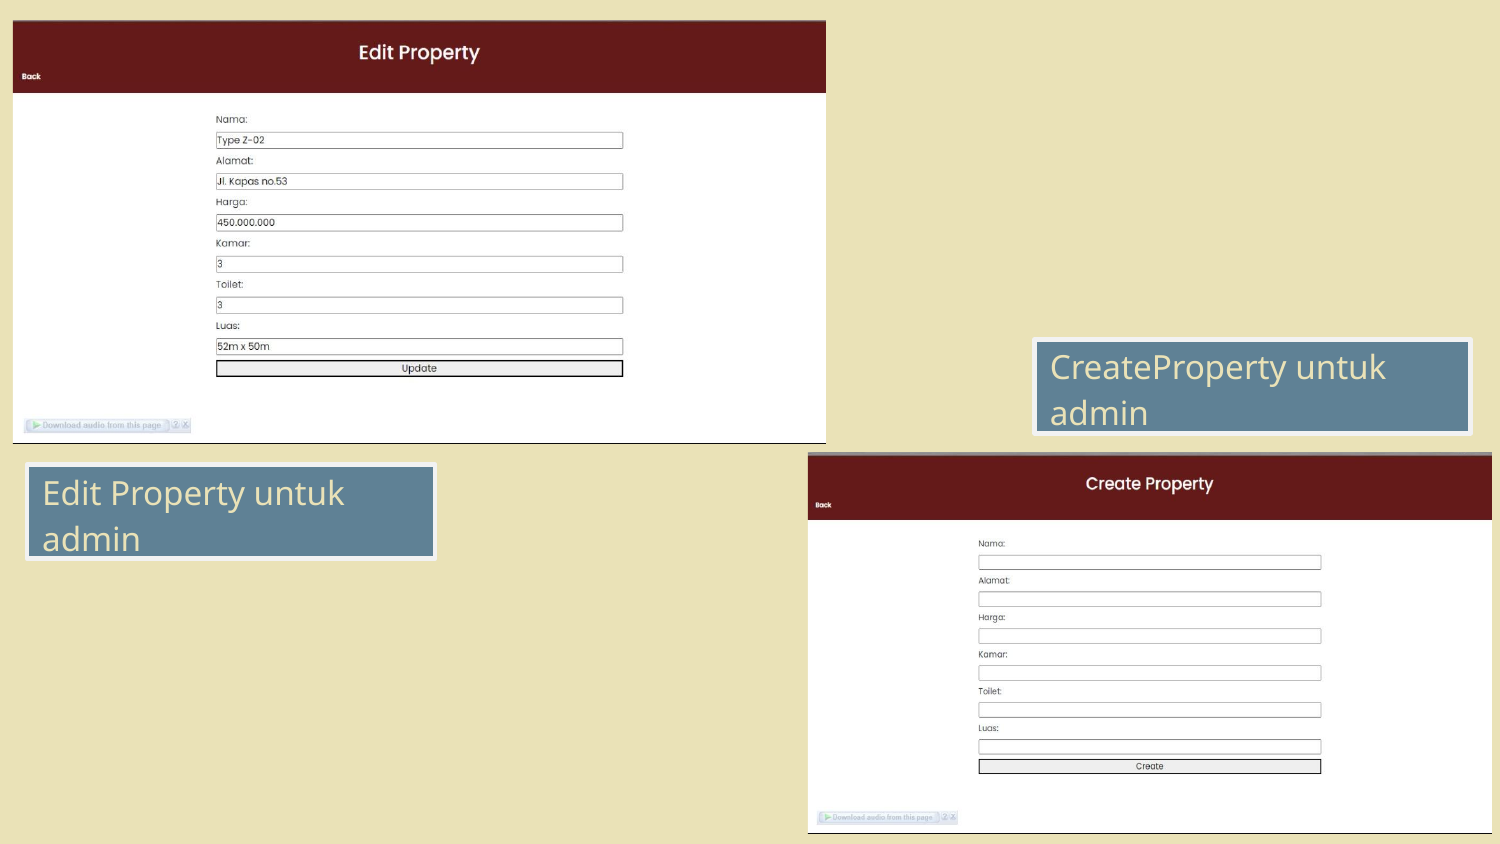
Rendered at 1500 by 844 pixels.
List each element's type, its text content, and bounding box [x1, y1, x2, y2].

text_box Edit Property untuk admin [26, 464, 436, 559]
picture [807, 452, 1492, 834]
text_box CreateProperty untuk admin [1034, 339, 1471, 434]
picture [12, 20, 827, 444]
